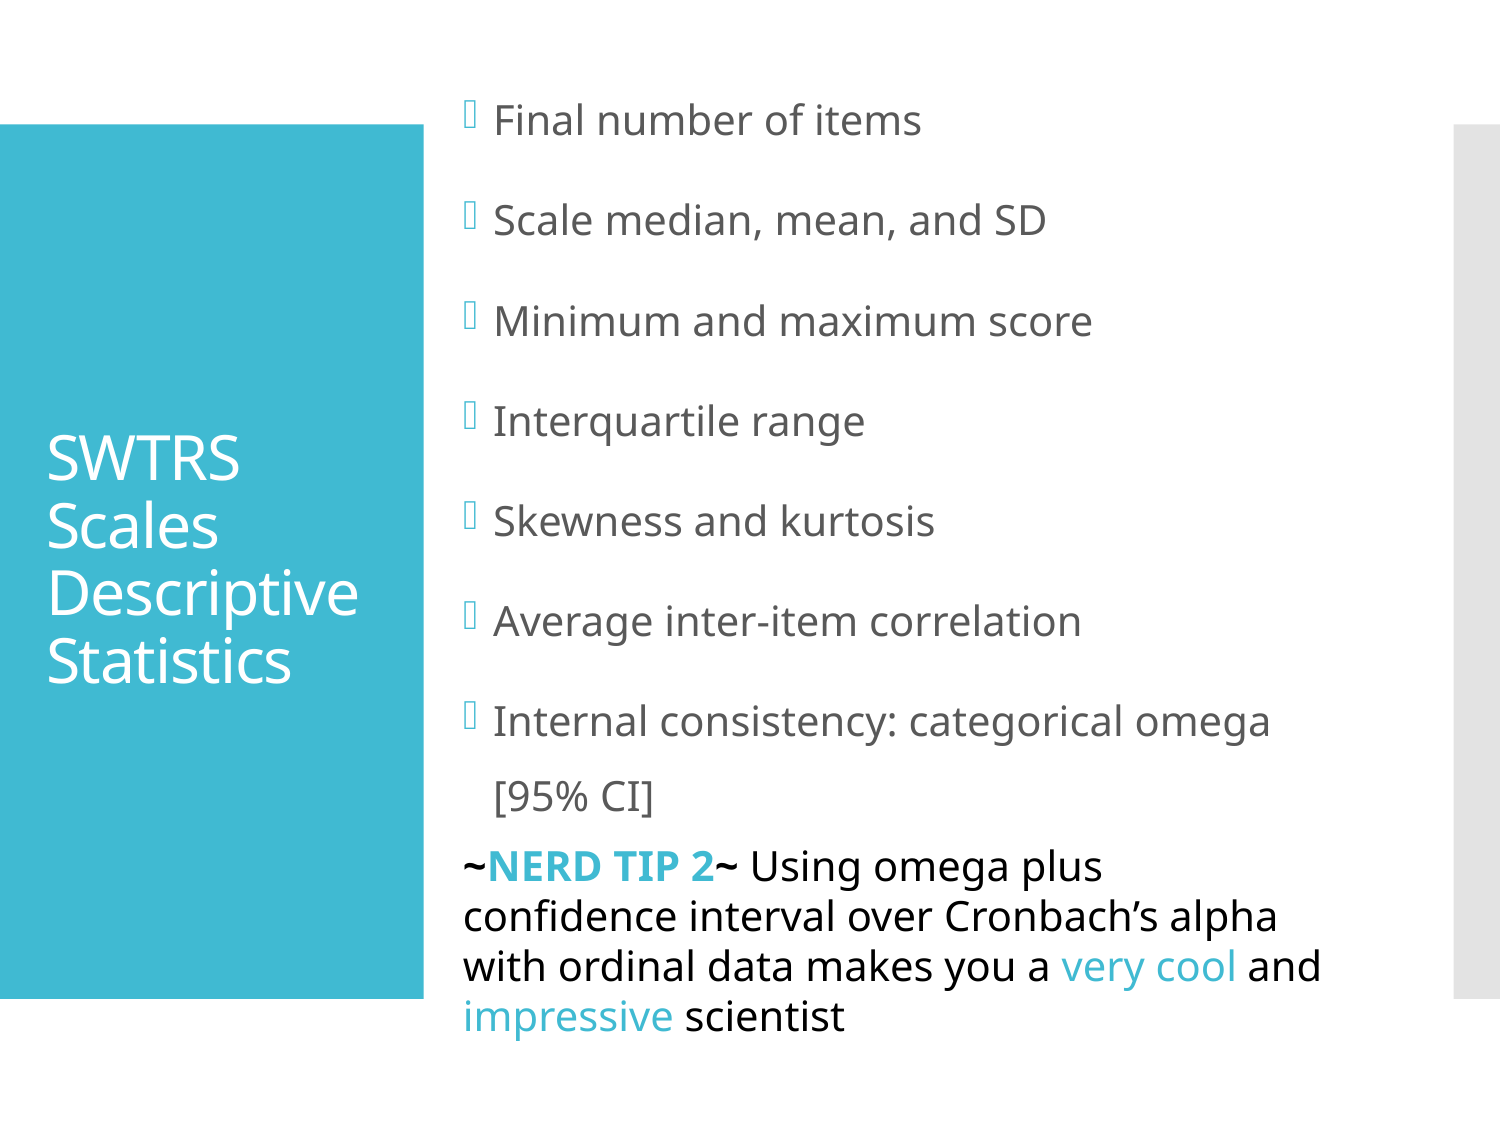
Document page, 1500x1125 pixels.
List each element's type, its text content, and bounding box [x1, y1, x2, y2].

list Final number of items Scale median, mean, and SD Minimum and maximum score Interquartile range Skewness and kurtosis Average inter-item correlation Internal consistency: categorical omega [95% CI] [448, 56, 1376, 832]
text_box ~NERD TIP 2~ Using omega plus confidence interval over Cronbach’s alpha with ordinal data makes you a very cool and impressive scientist [448, 831, 1342, 1092]
title SWTRS Scales Descriptive Statistics [31, 184, 394, 940]
